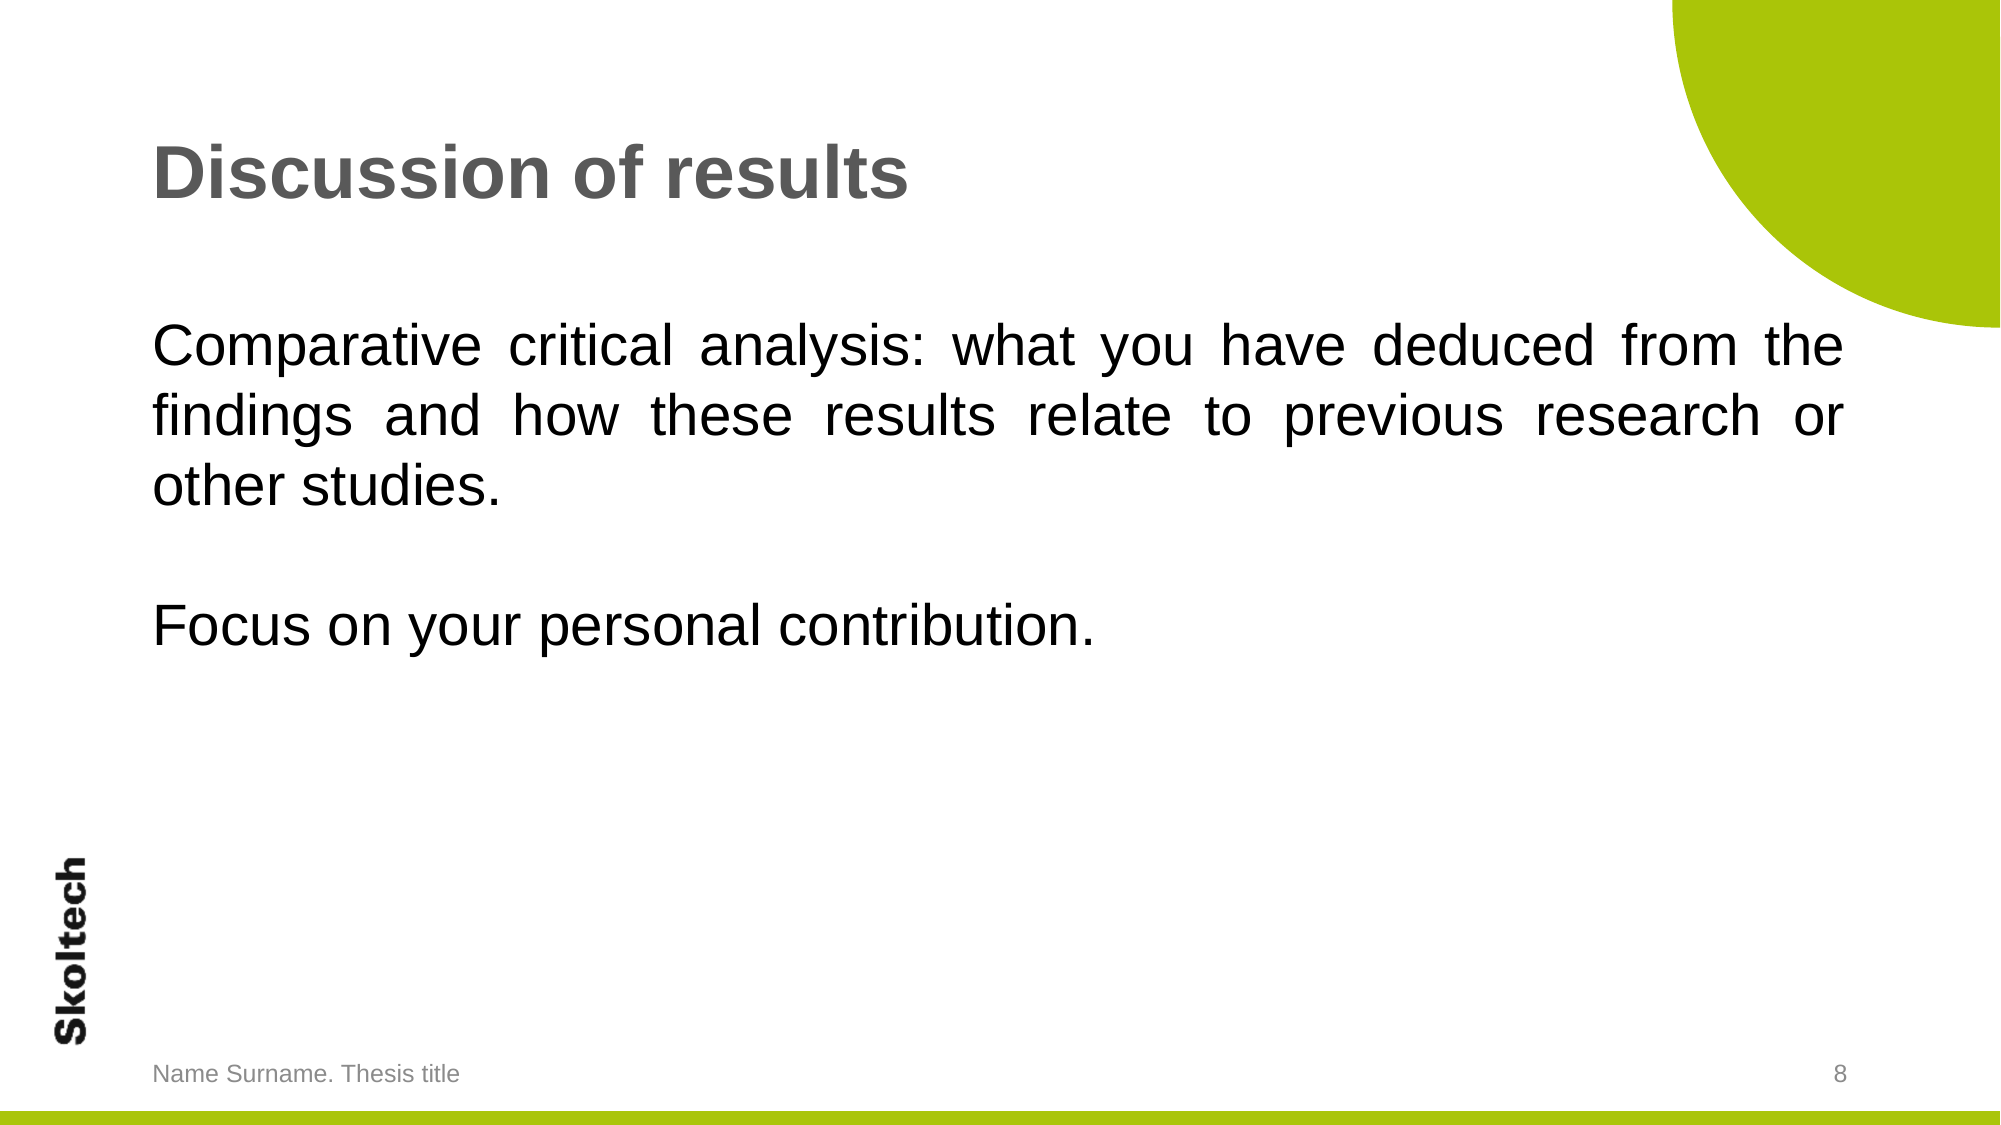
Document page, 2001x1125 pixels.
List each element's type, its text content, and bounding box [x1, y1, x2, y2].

title Discussion of results [137, 59, 1863, 278]
slide_number 8 [1412, 1042, 1863, 1103]
list Comparative critical analysis: what you have deduced from the findings and how these results relate to previous research or other studies. Focus on your personal contribution. [137, 299, 1863, 1014]
footer Name Surname. Thesis title [137, 1042, 1338, 1103]
picture [54, 853, 86, 1050]
